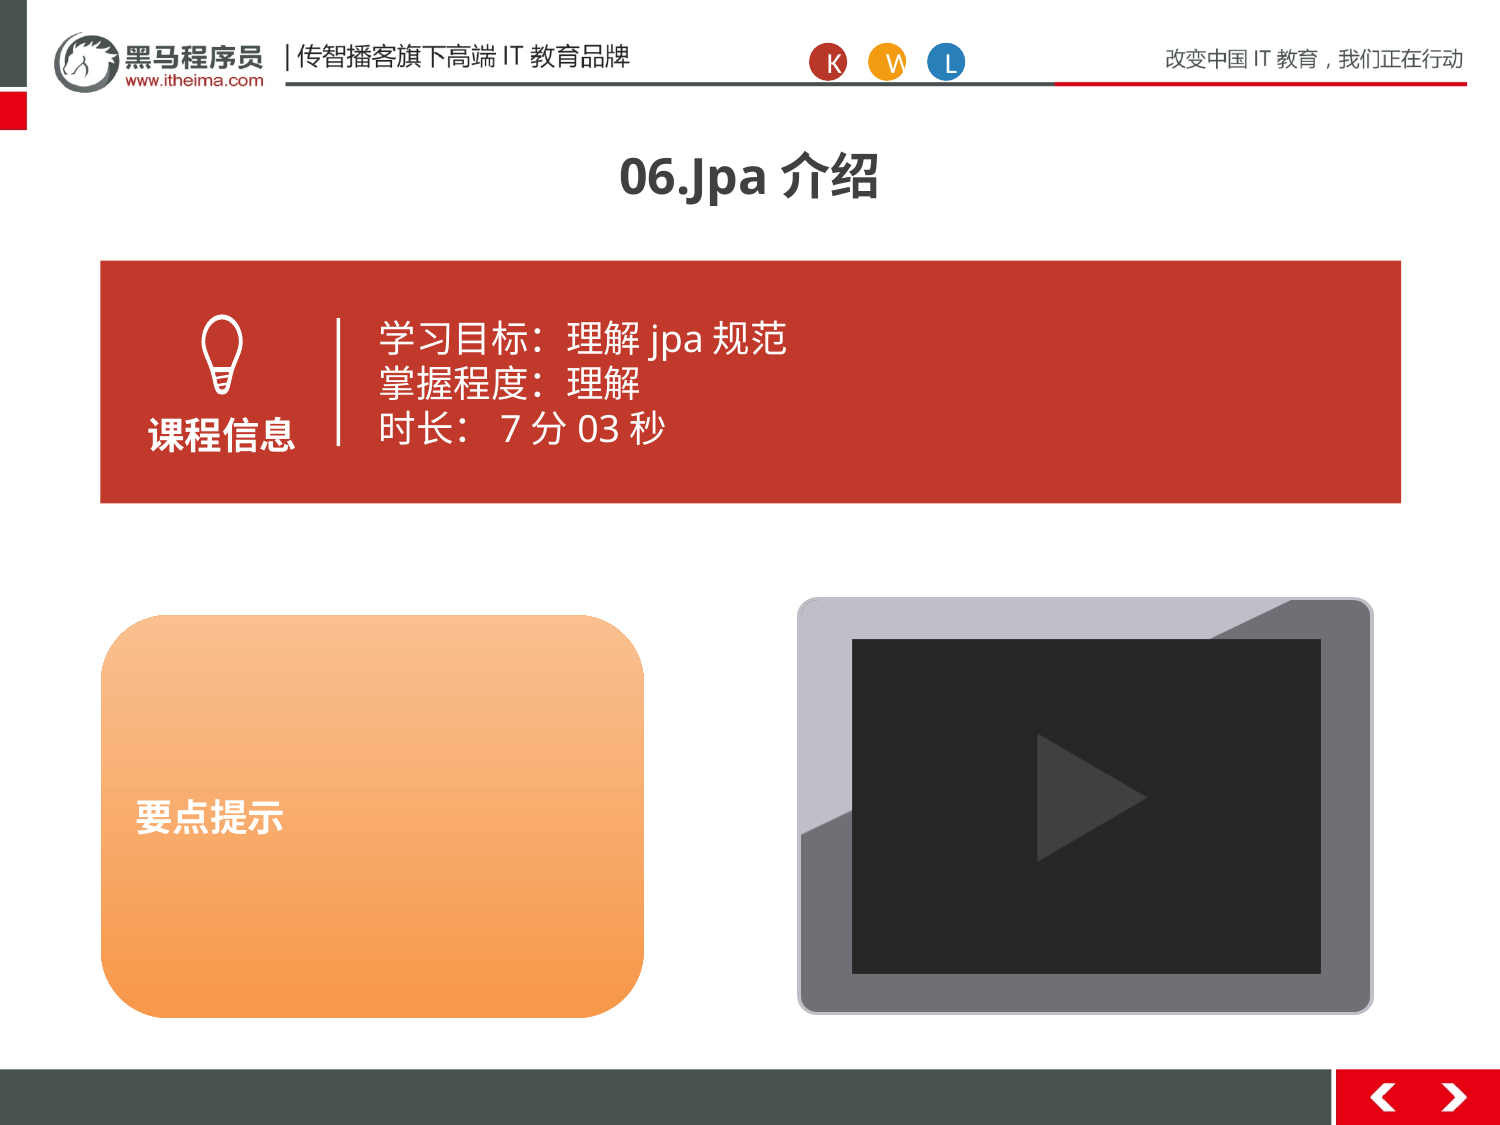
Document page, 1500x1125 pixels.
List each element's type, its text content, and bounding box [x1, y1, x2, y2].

text_box [335, 316, 342, 448]
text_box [130, 314, 314, 466]
text_box W [866, 40, 909, 83]
text_box [98, 258, 1403, 505]
text_box K [806, 40, 850, 83]
text_box L [925, 40, 968, 83]
text_box 要点提示 [100, 615, 644, 1019]
text_box 06.Jpa介绍 [0, 137, 1500, 209]
text_box 学习目标：理解jpa规范 掌握程度：理解 时长：7分03秒 [364, 307, 1317, 458]
picture [0, 0, 1500, 137]
picture [0, 209, 1500, 1125]
